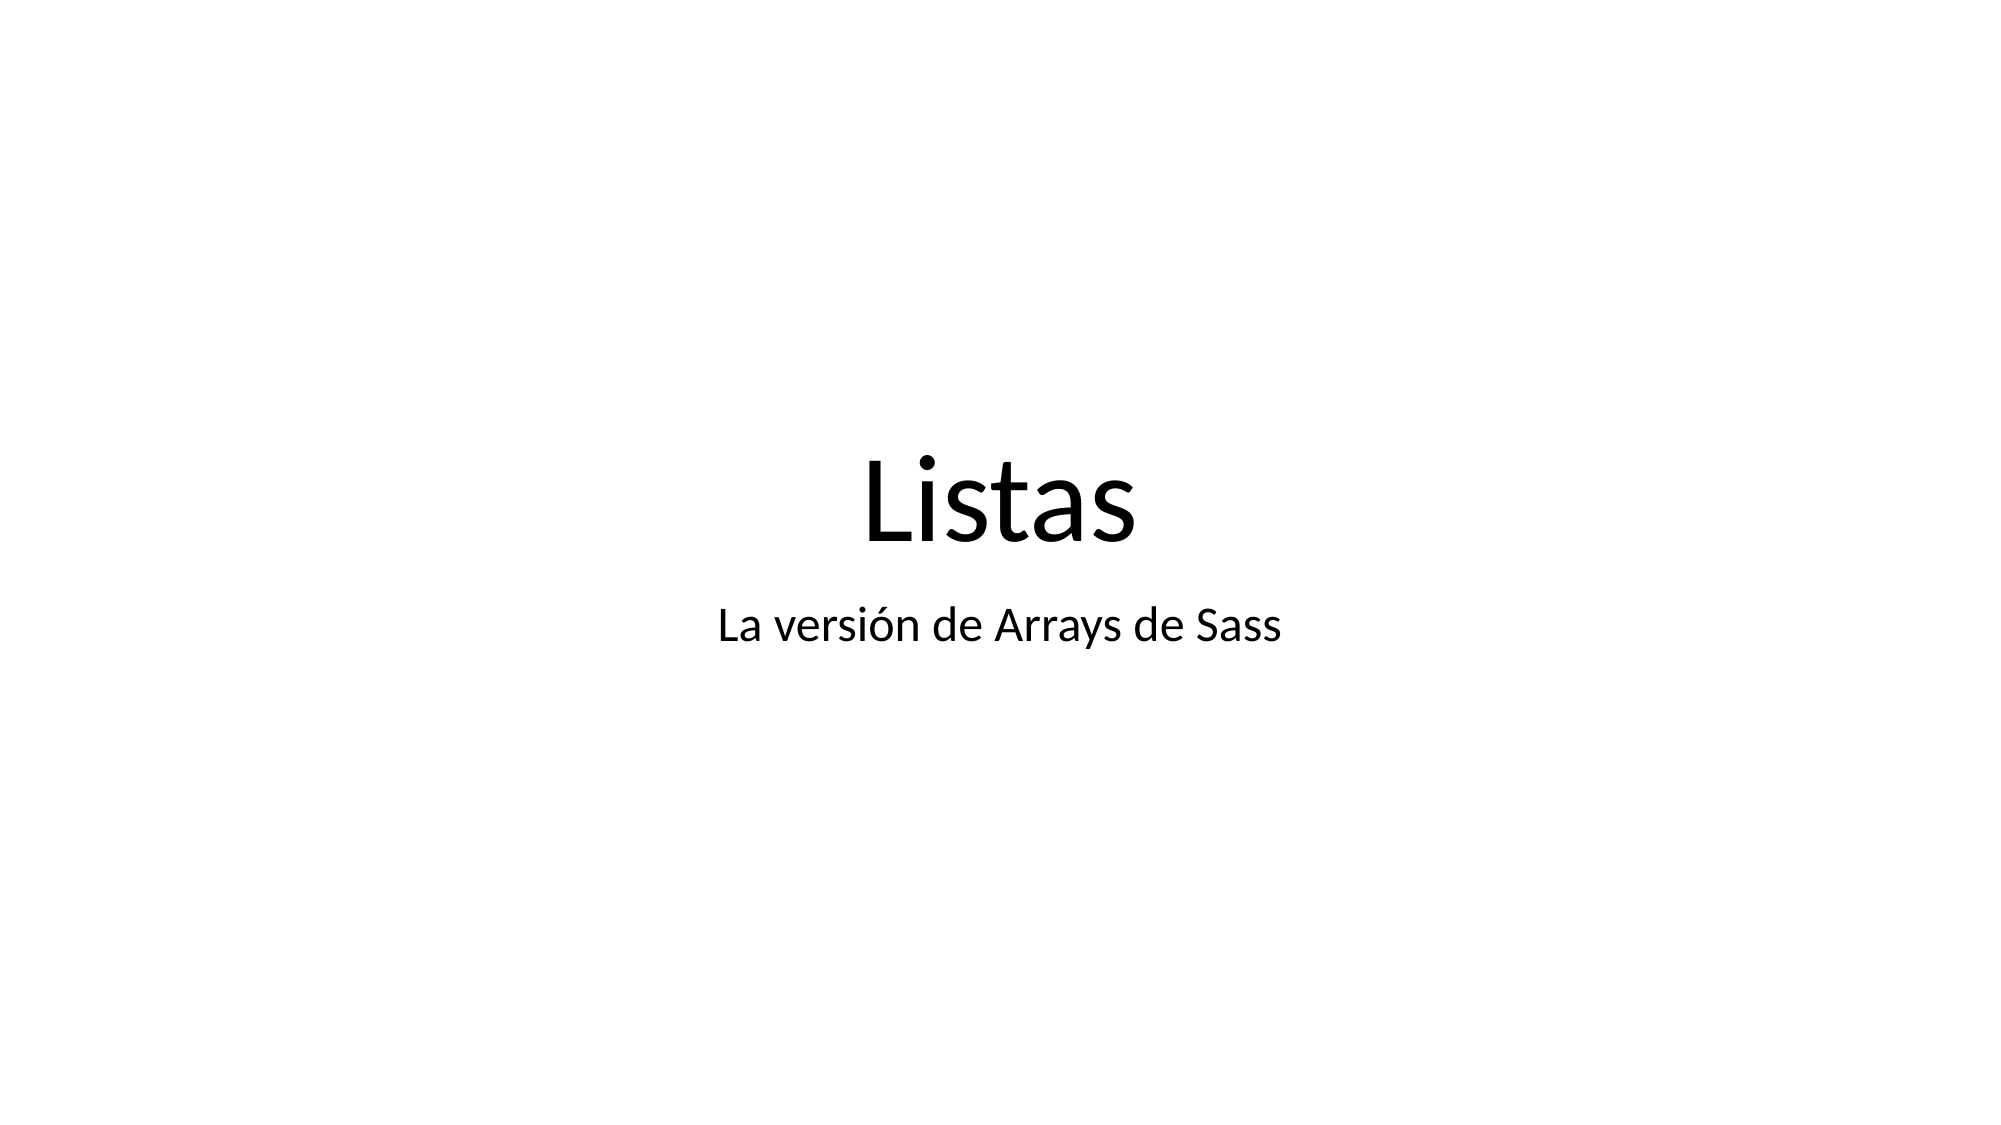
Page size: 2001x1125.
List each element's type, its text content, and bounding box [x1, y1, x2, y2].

subtitle La versión de Arrays de Sass [249, 590, 1750, 863]
title Listas [249, 184, 1750, 576]
